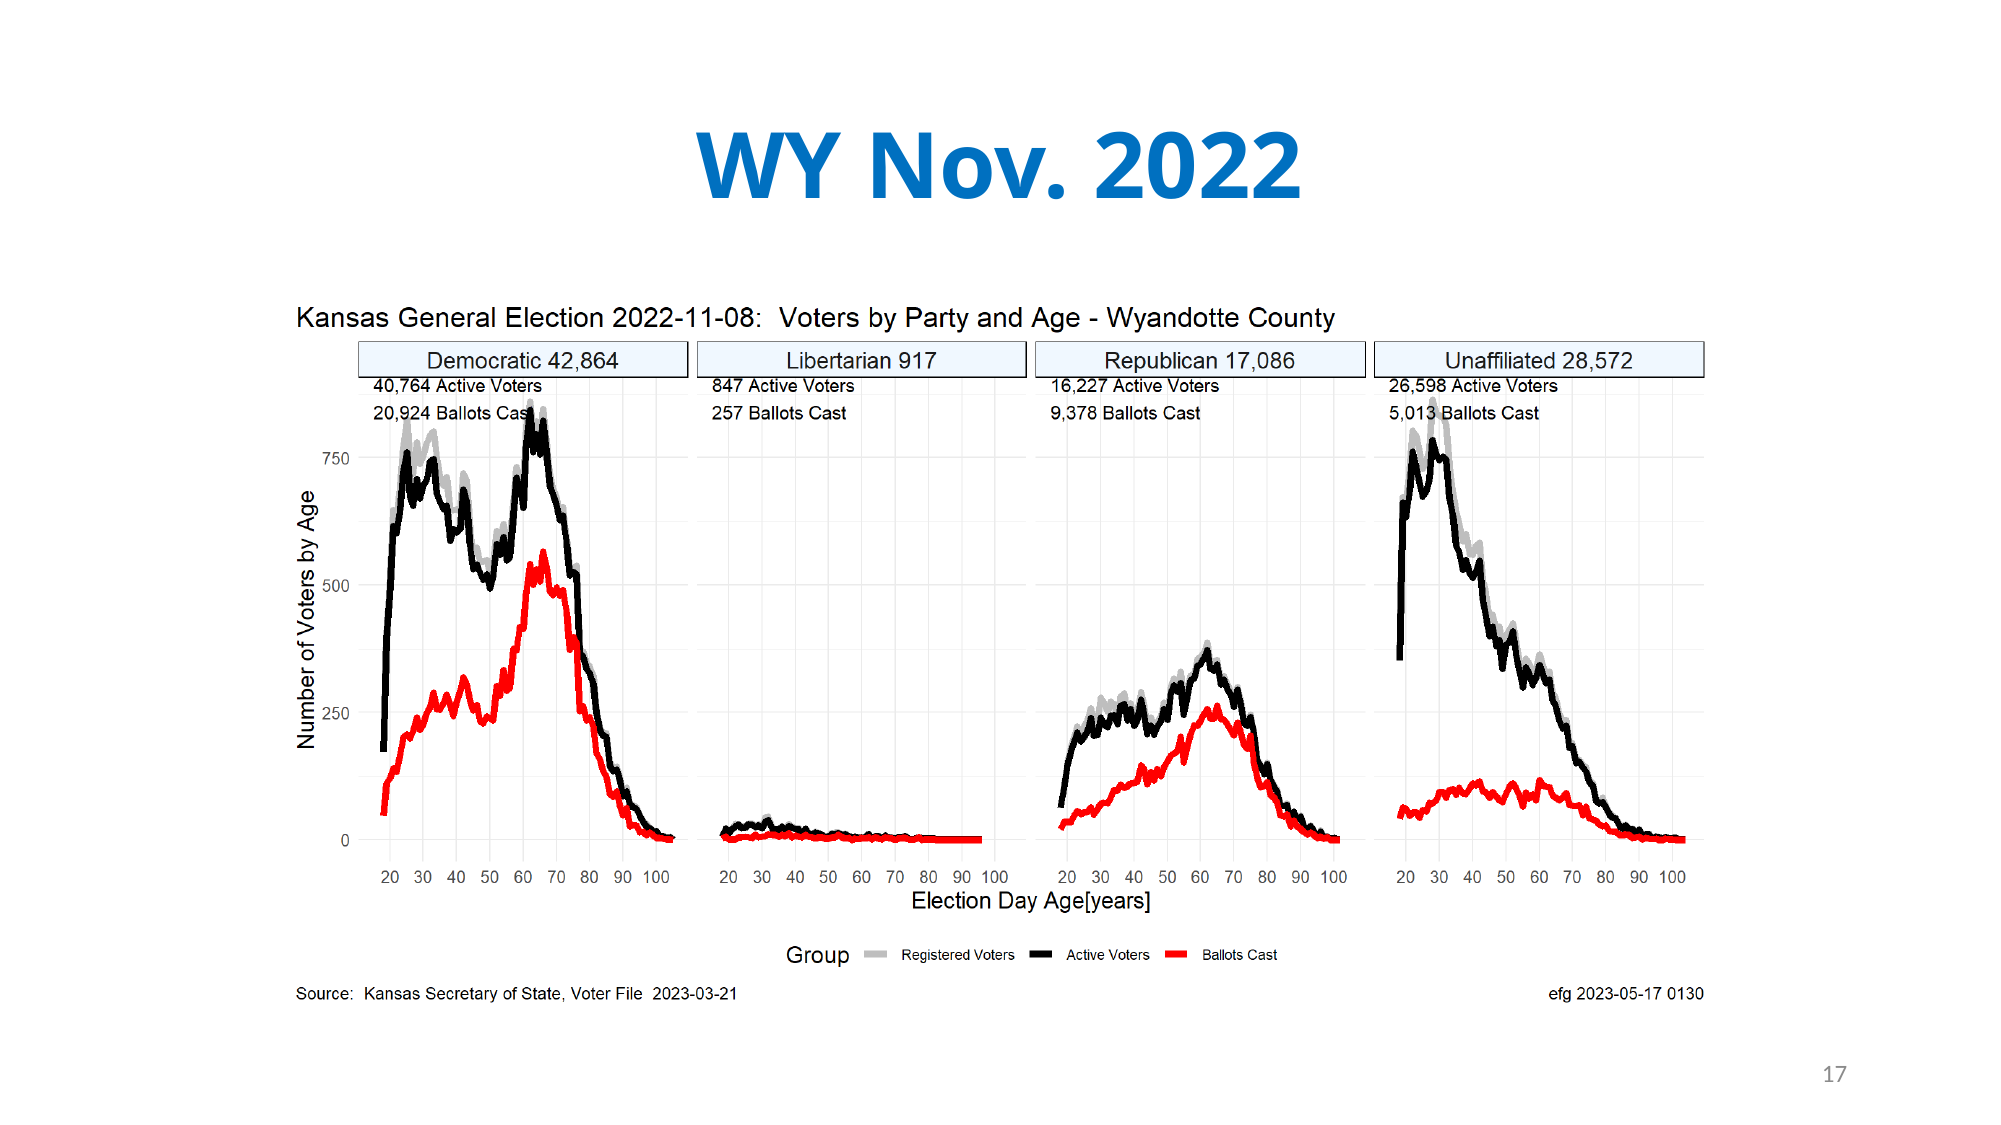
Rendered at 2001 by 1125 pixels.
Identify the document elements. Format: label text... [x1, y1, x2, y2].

picture [287, 297, 1713, 1011]
title WY Nov. 2022 [137, 59, 1863, 278]
slide_number ‹#› [1412, 1042, 1863, 1103]
